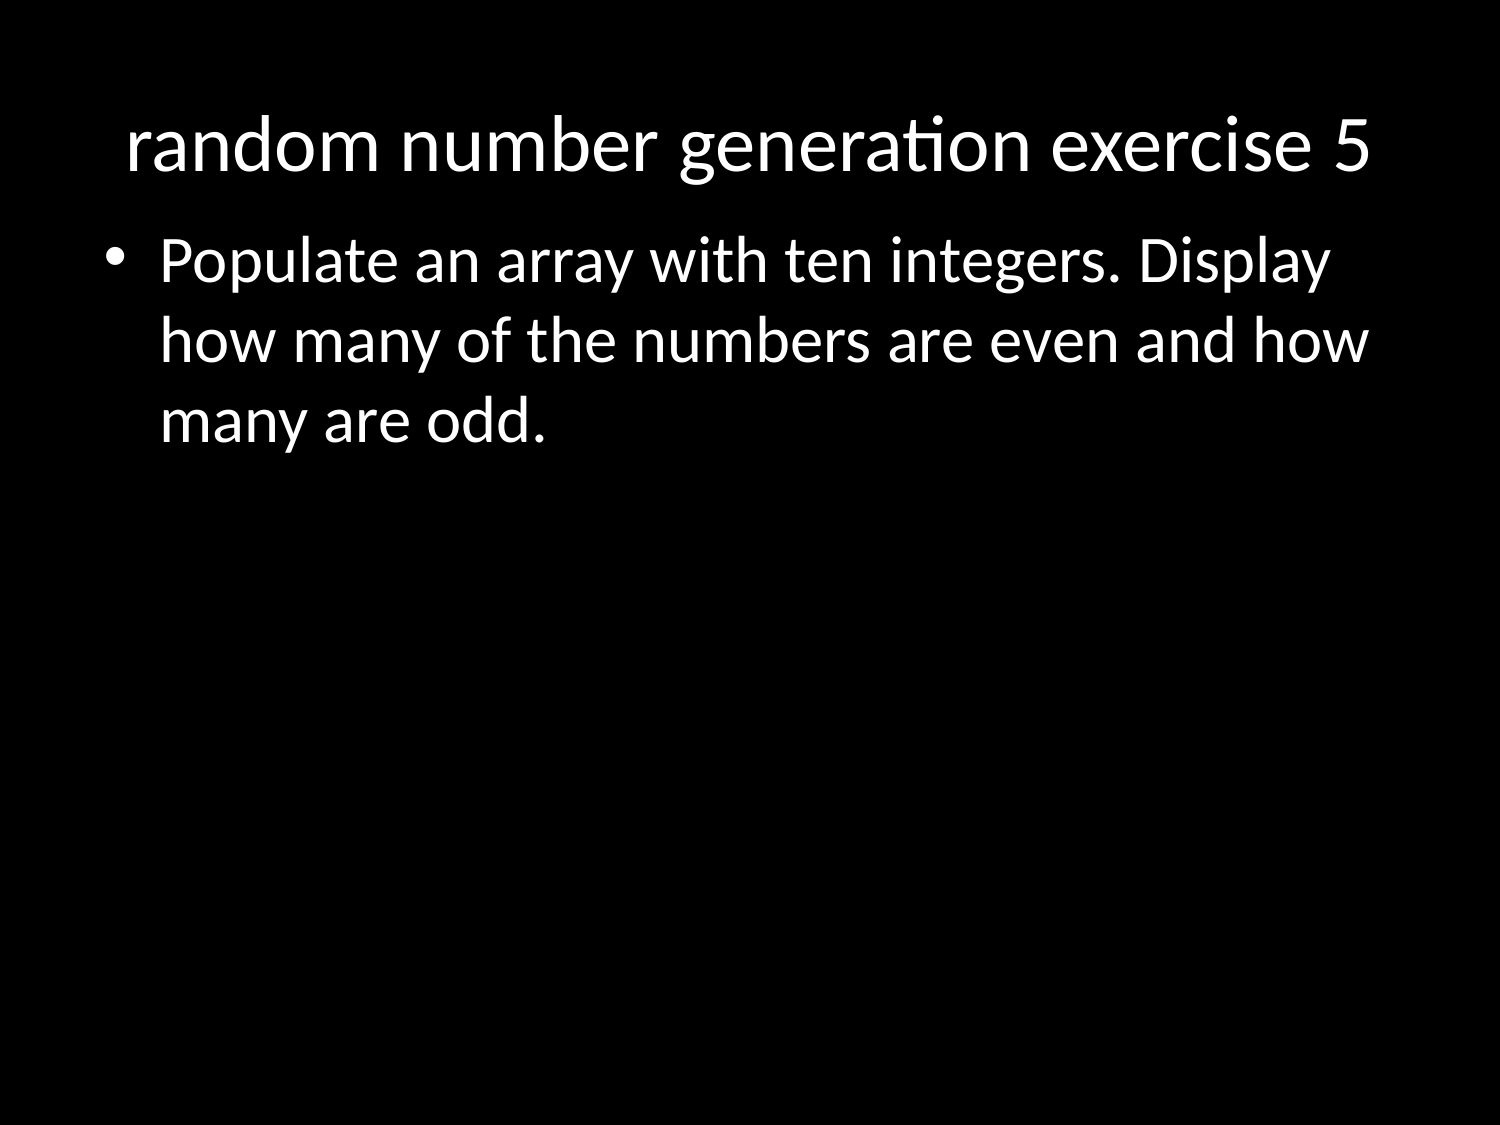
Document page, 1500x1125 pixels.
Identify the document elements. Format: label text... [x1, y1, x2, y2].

text_box Populate an array with ten integers. Display how many of the numbers are even and how many are odd. [88, 208, 1439, 870]
title random number generation exercise 5 [75, 45, 1425, 233]
